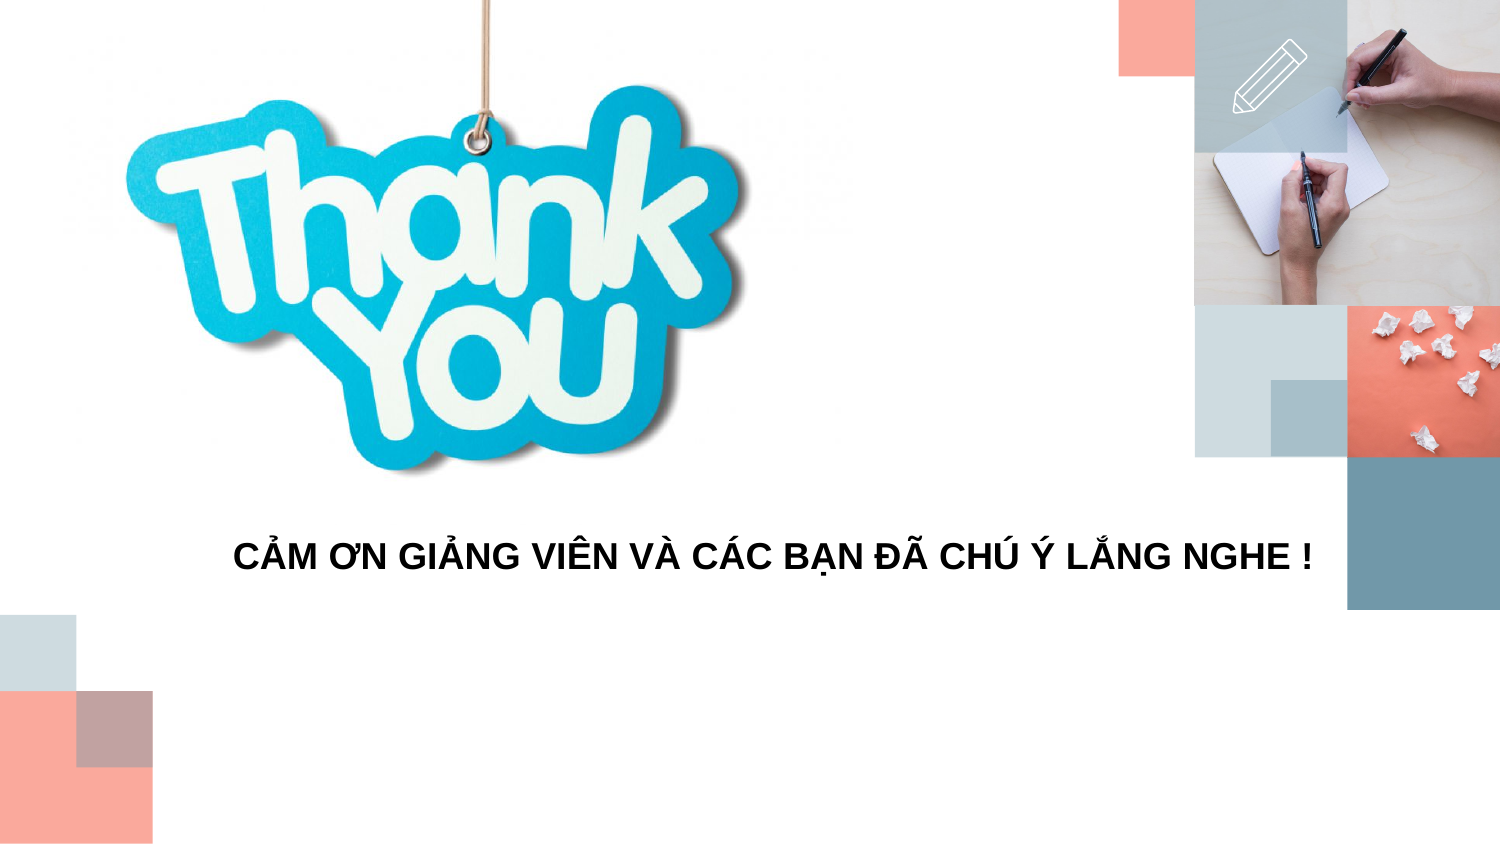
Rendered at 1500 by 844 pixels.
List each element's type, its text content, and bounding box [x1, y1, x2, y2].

text_box CẢM ƠN GIẢNG VIÊN VÀ CÁC BẠN ĐÃ CHÚ Ý LẮNG NGHE ! [218, 524, 1330, 585]
picture [62, 0, 853, 526]
picture [1194, 0, 1500, 457]
